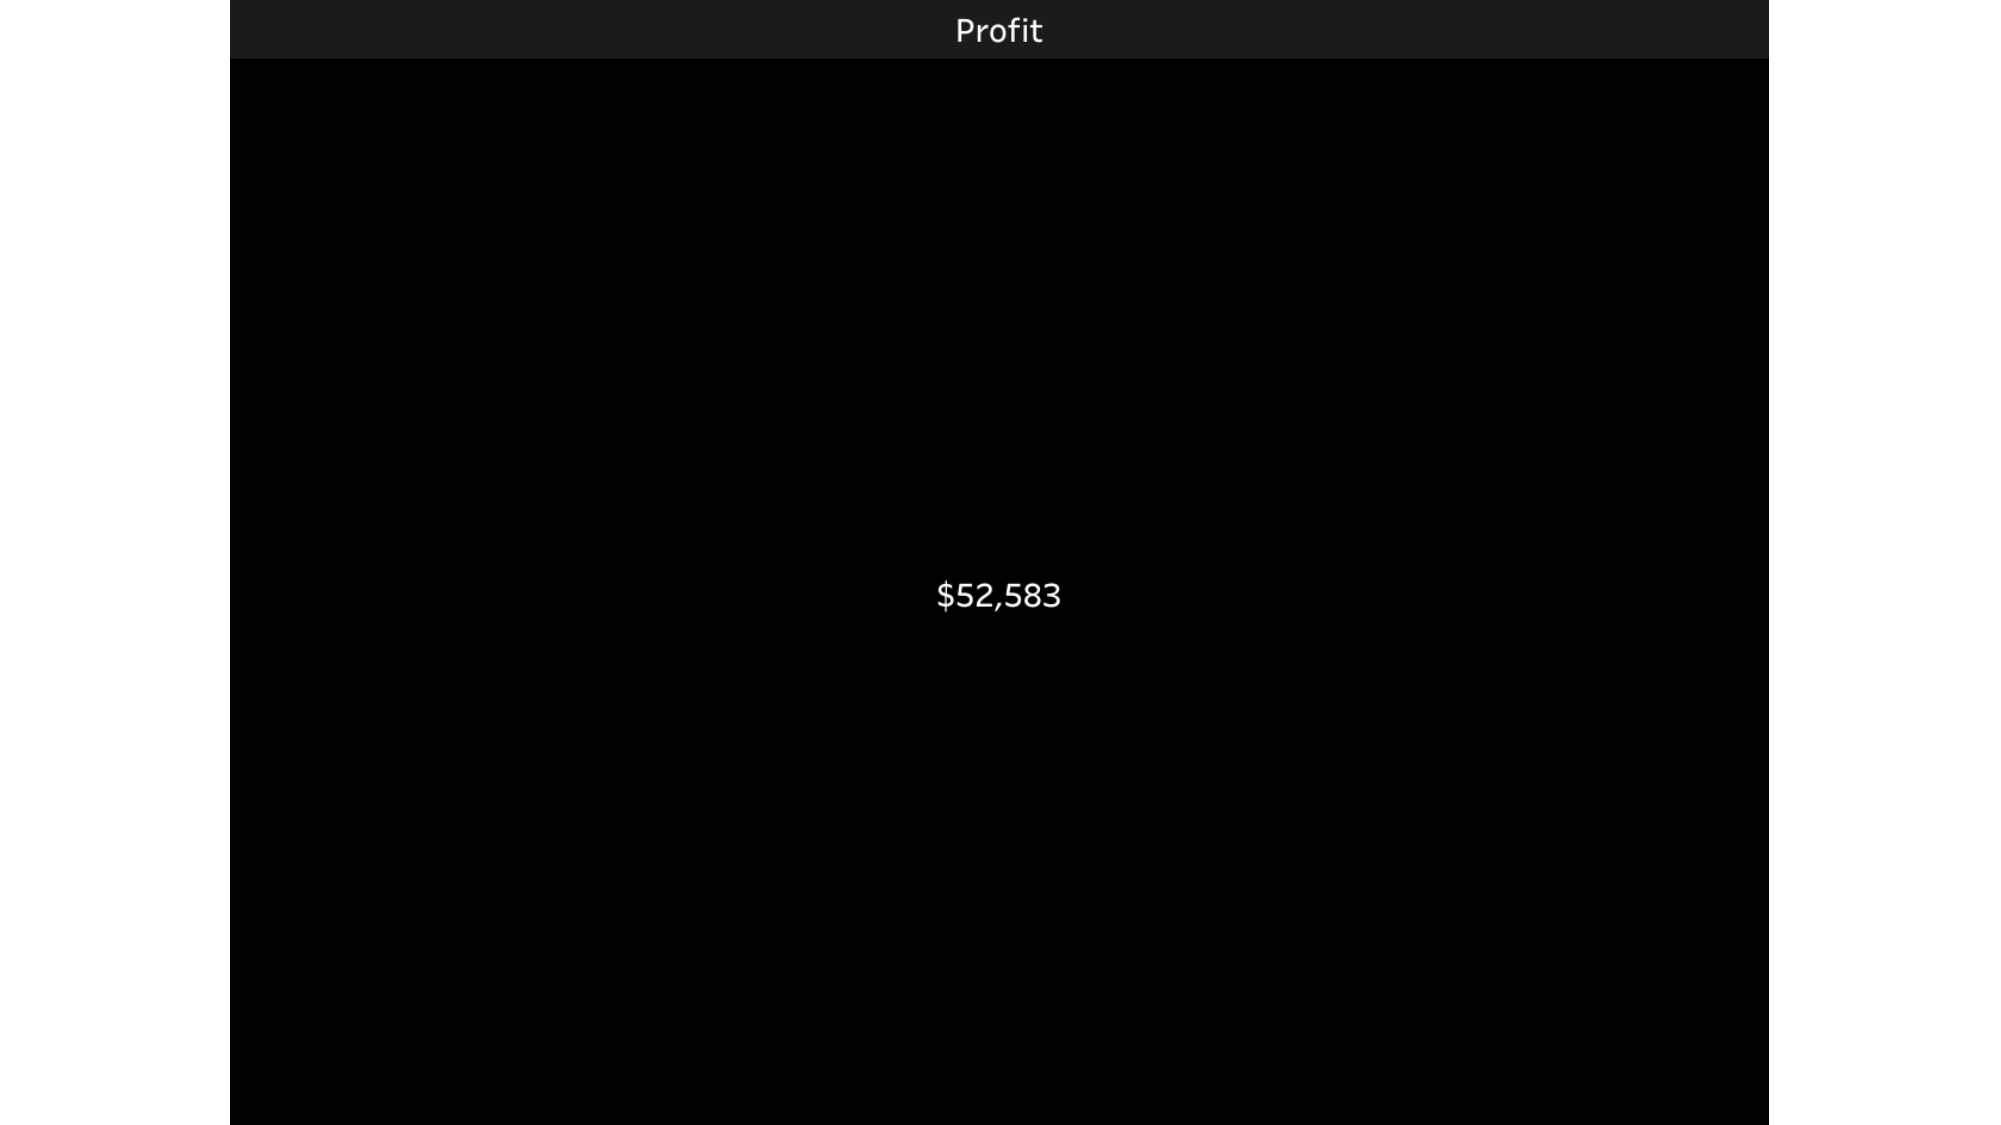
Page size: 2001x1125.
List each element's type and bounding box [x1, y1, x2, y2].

picture [230, 0, 1770, 1125]
